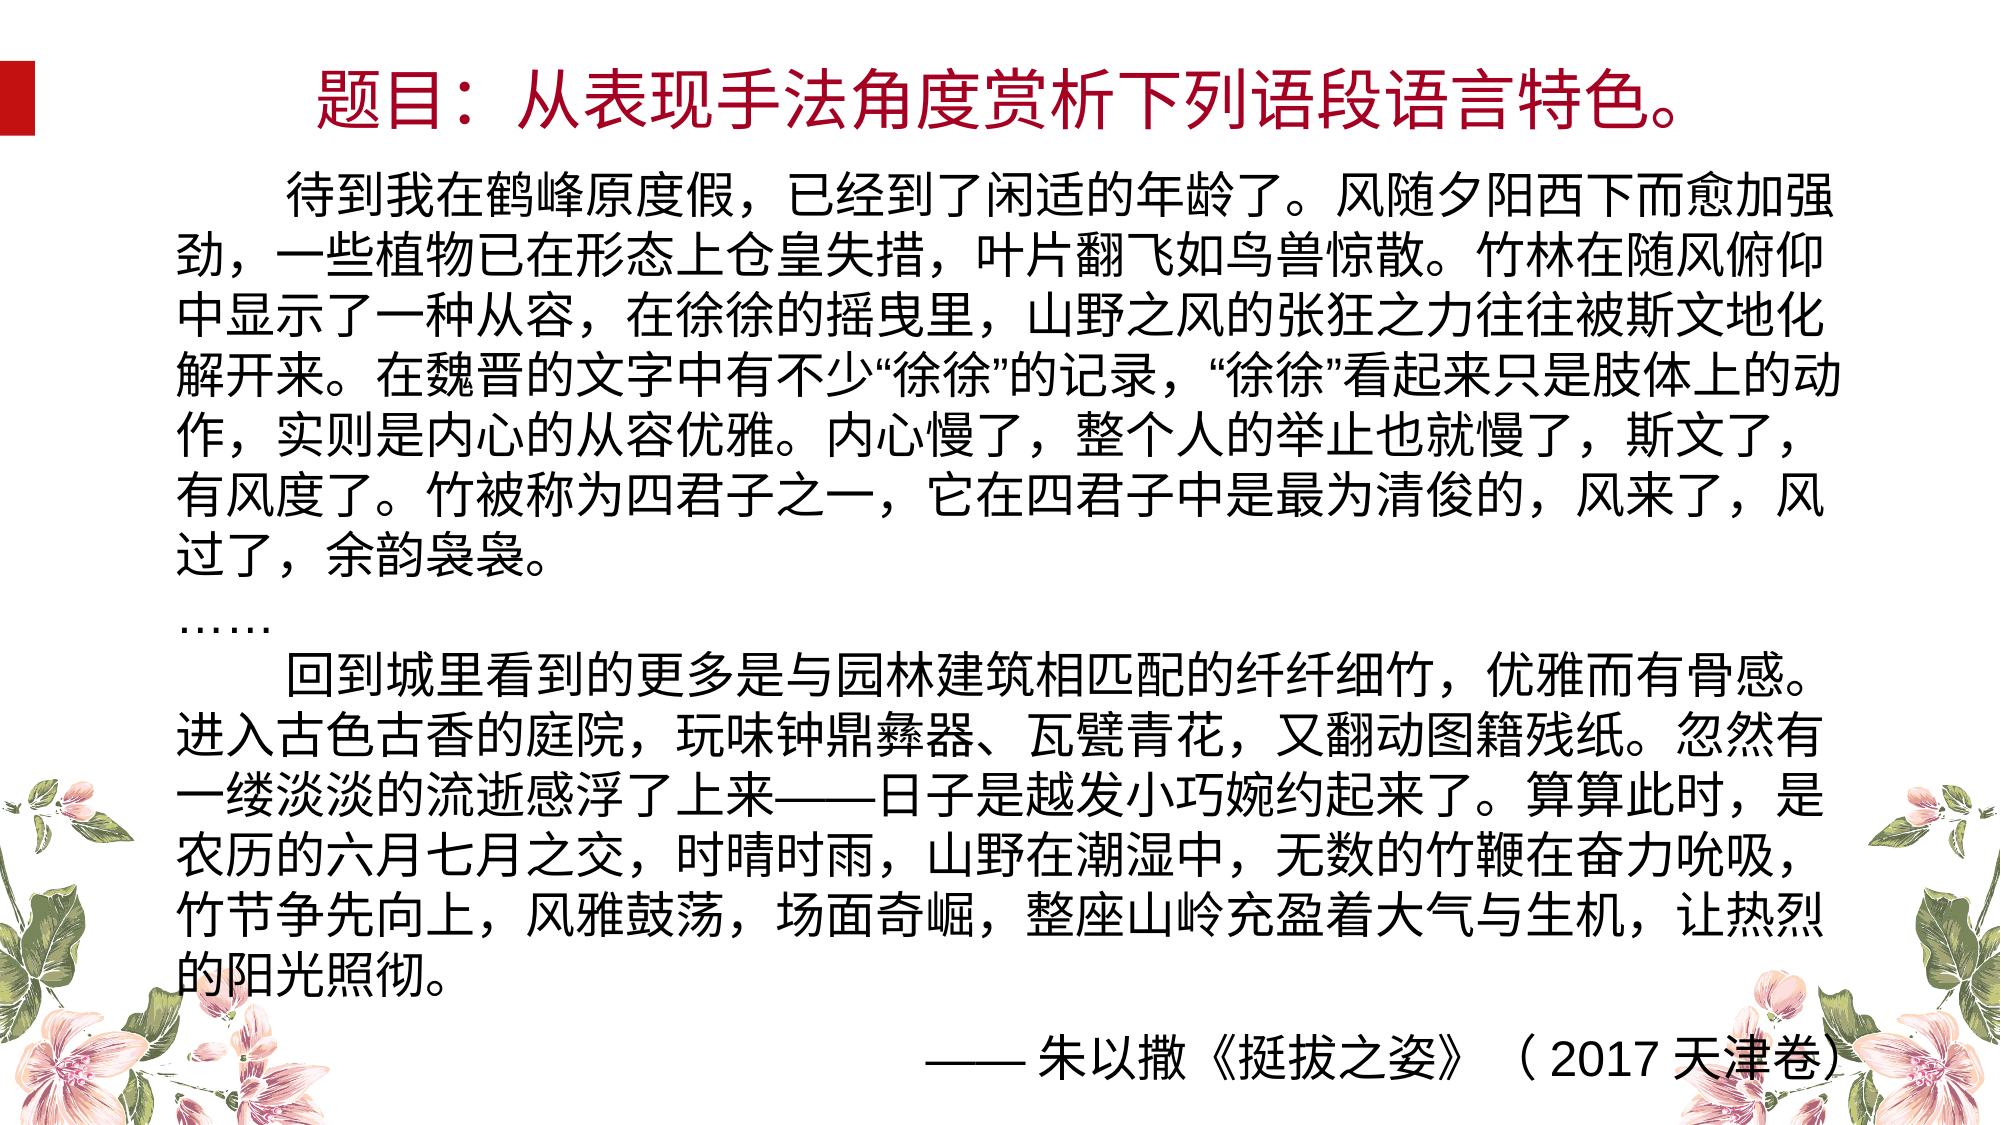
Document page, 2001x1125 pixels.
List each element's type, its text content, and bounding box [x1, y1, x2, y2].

text_box 题目：从表现手法角度赏析下列语段语言特色。 [300, 50, 1732, 145]
text_box ——朱以撒《挺拔之姿》（2017天津卷） [910, 1018, 1920, 1094]
text_box 待到我在鹤峰原度假，已经到了闲适的年龄了。风随夕阳西下而愈加强劲，一些植物已在形态上仓皇失措，叶片翻飞如鸟兽惊散。竹林在随风俯仰中显示了一种从容，在徐徐的摇曳里，山野之风的张狂之力往往被斯文地化解开来。在魏晋的文字中有不少“徐徐”的记录，“徐徐”看起来只是肢体上的动作，实则是内心的从容优雅。内心慢了，整个人的举止也就慢了，斯文了，有风度了。竹被称为四君子之一，它在四君子中是最为清俊的，风来了，风过了，余韵袅袅。 …… 回到城里看到的更多是与园林建筑相匹配的纤纤细竹，优雅而有骨感。进入古色古香的庭院，玩味钟鼎彝器、瓦甓青花，又翻动图籍残纸。忽然有一缕淡淡的流逝感浮了上来——日子是越发小巧婉约起来了。算算此时，是农历的六月七月之交，时晴时雨，山野在潮湿中，无数的竹鞭在奋力吮吸，竹节争先向上，风雅鼓荡，场面奇崛，整座山岭充盈着大气与生机，让热烈的阳光照彻。 [160, 155, 1872, 1011]
text_box [0, 60, 36, 137]
